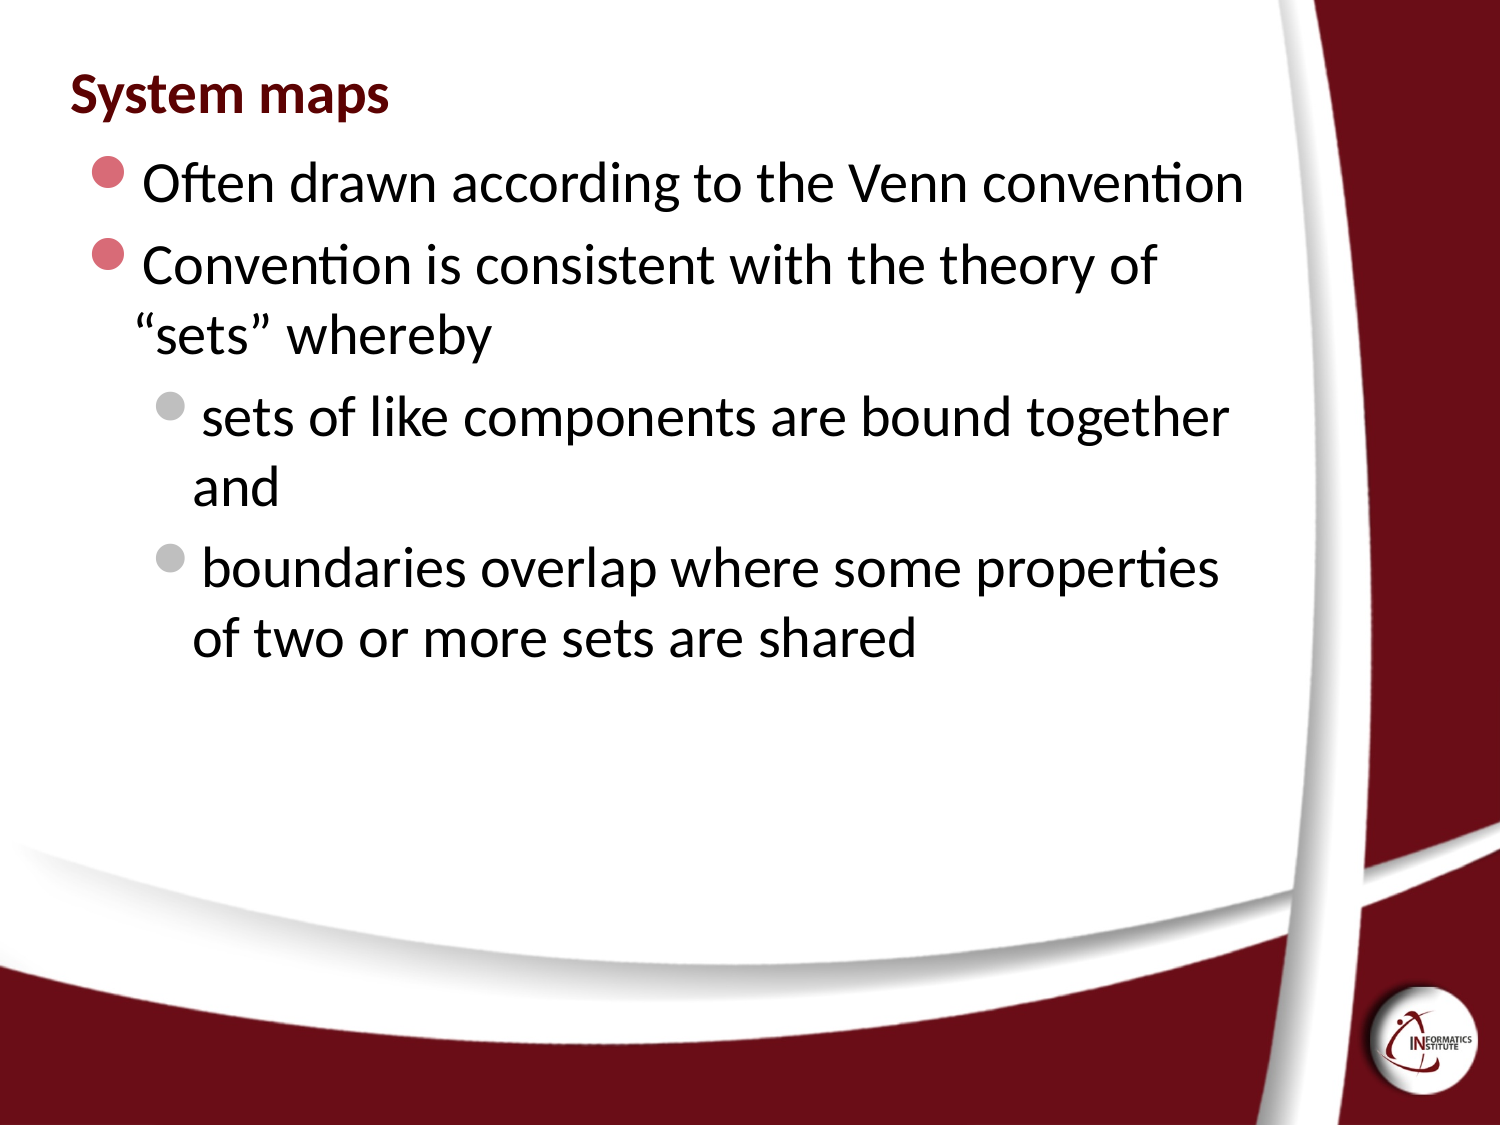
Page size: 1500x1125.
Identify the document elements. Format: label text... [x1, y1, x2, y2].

list Often drawn according to the Venn convention Convention is consistent with the theory of “sets” whereby sets of like components are bound together and boundaries overlap where some properties of two or more sets are shared [72, 137, 1287, 965]
title System maps [70, 46, 1285, 126]
picture [0, 0, 1500, 1125]
